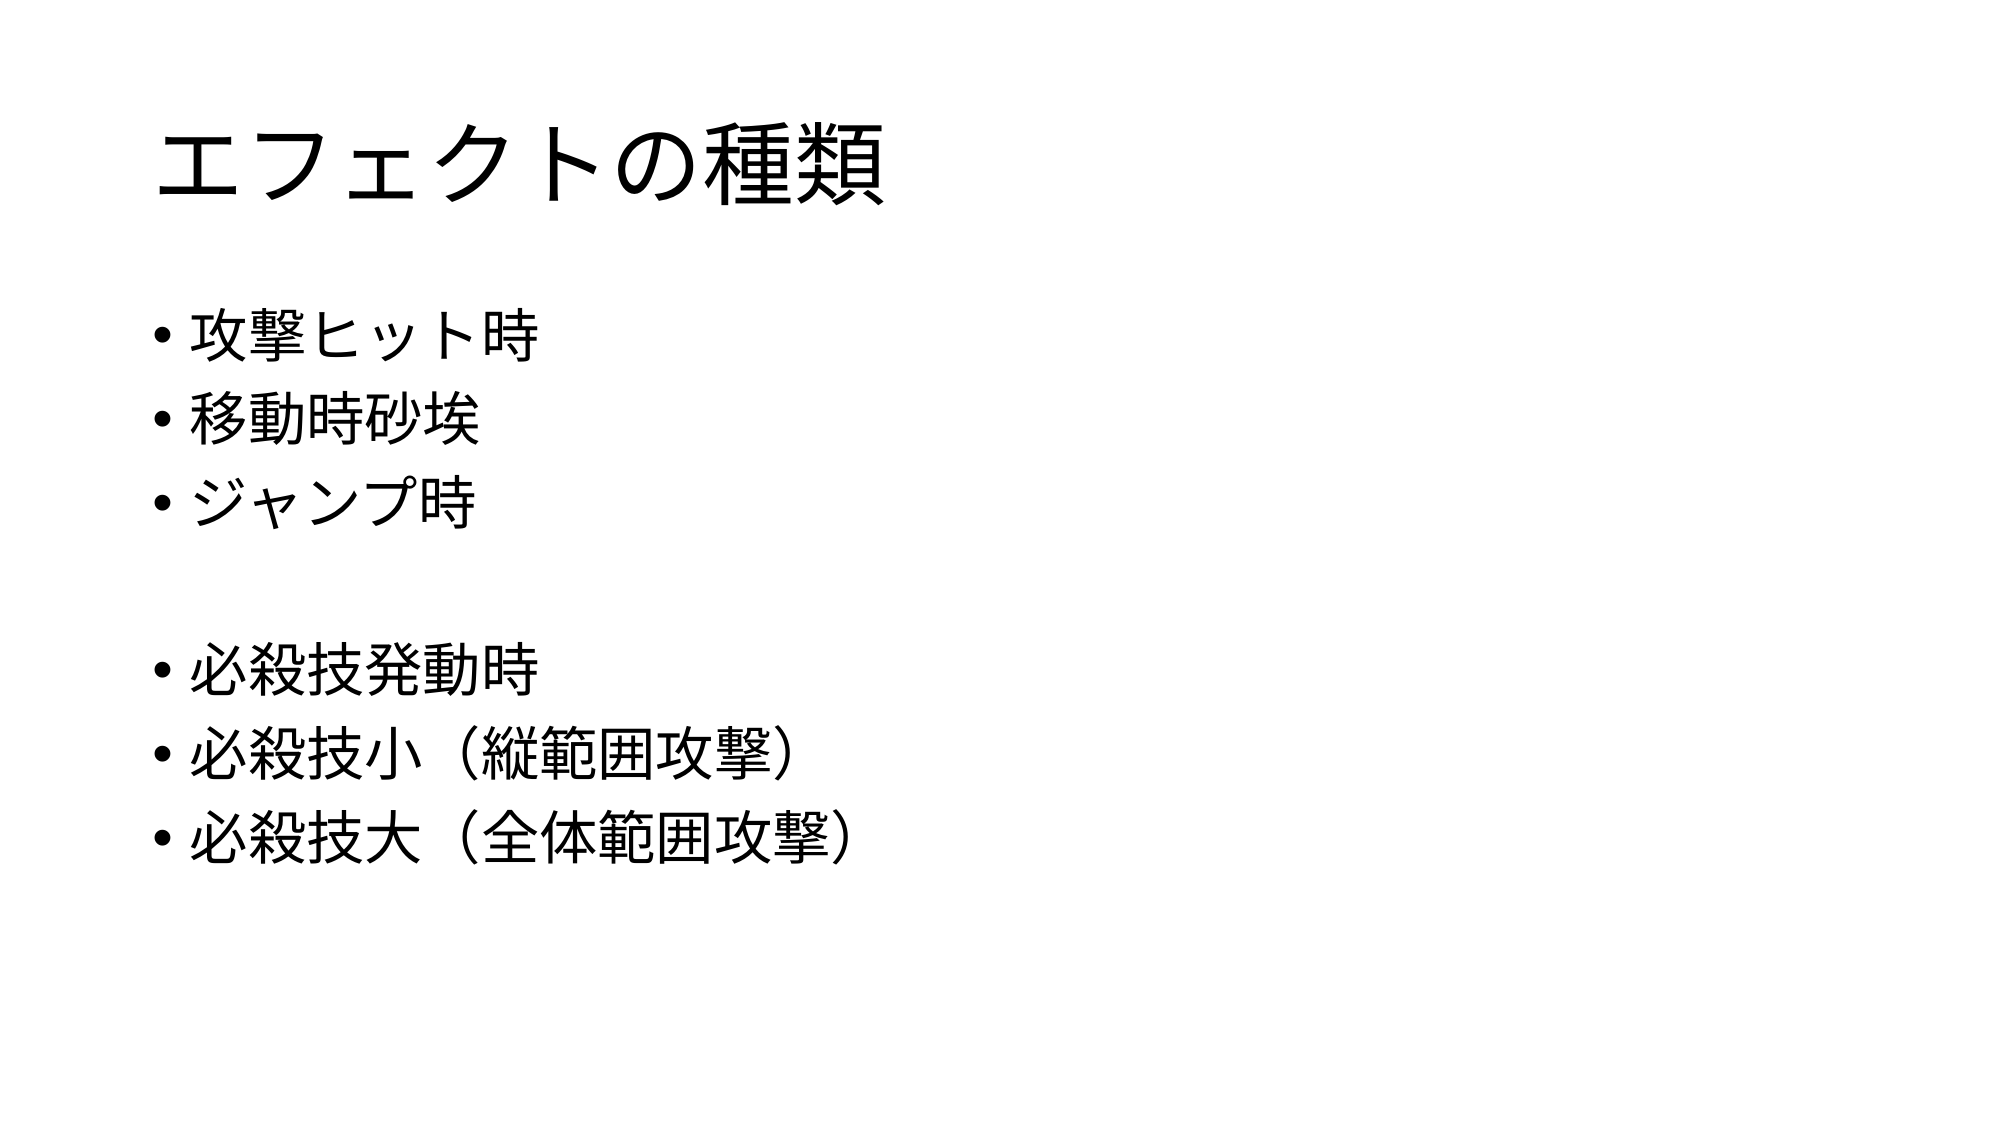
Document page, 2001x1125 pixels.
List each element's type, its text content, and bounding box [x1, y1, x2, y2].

title エフェクトの種類 [137, 59, 1863, 278]
list 攻撃ヒット時 移動時砂埃 ジャンプ時 必殺技発動時 必殺技小（縦範囲攻撃） 必殺技大（全体範囲攻撃） [137, 299, 1863, 1014]
